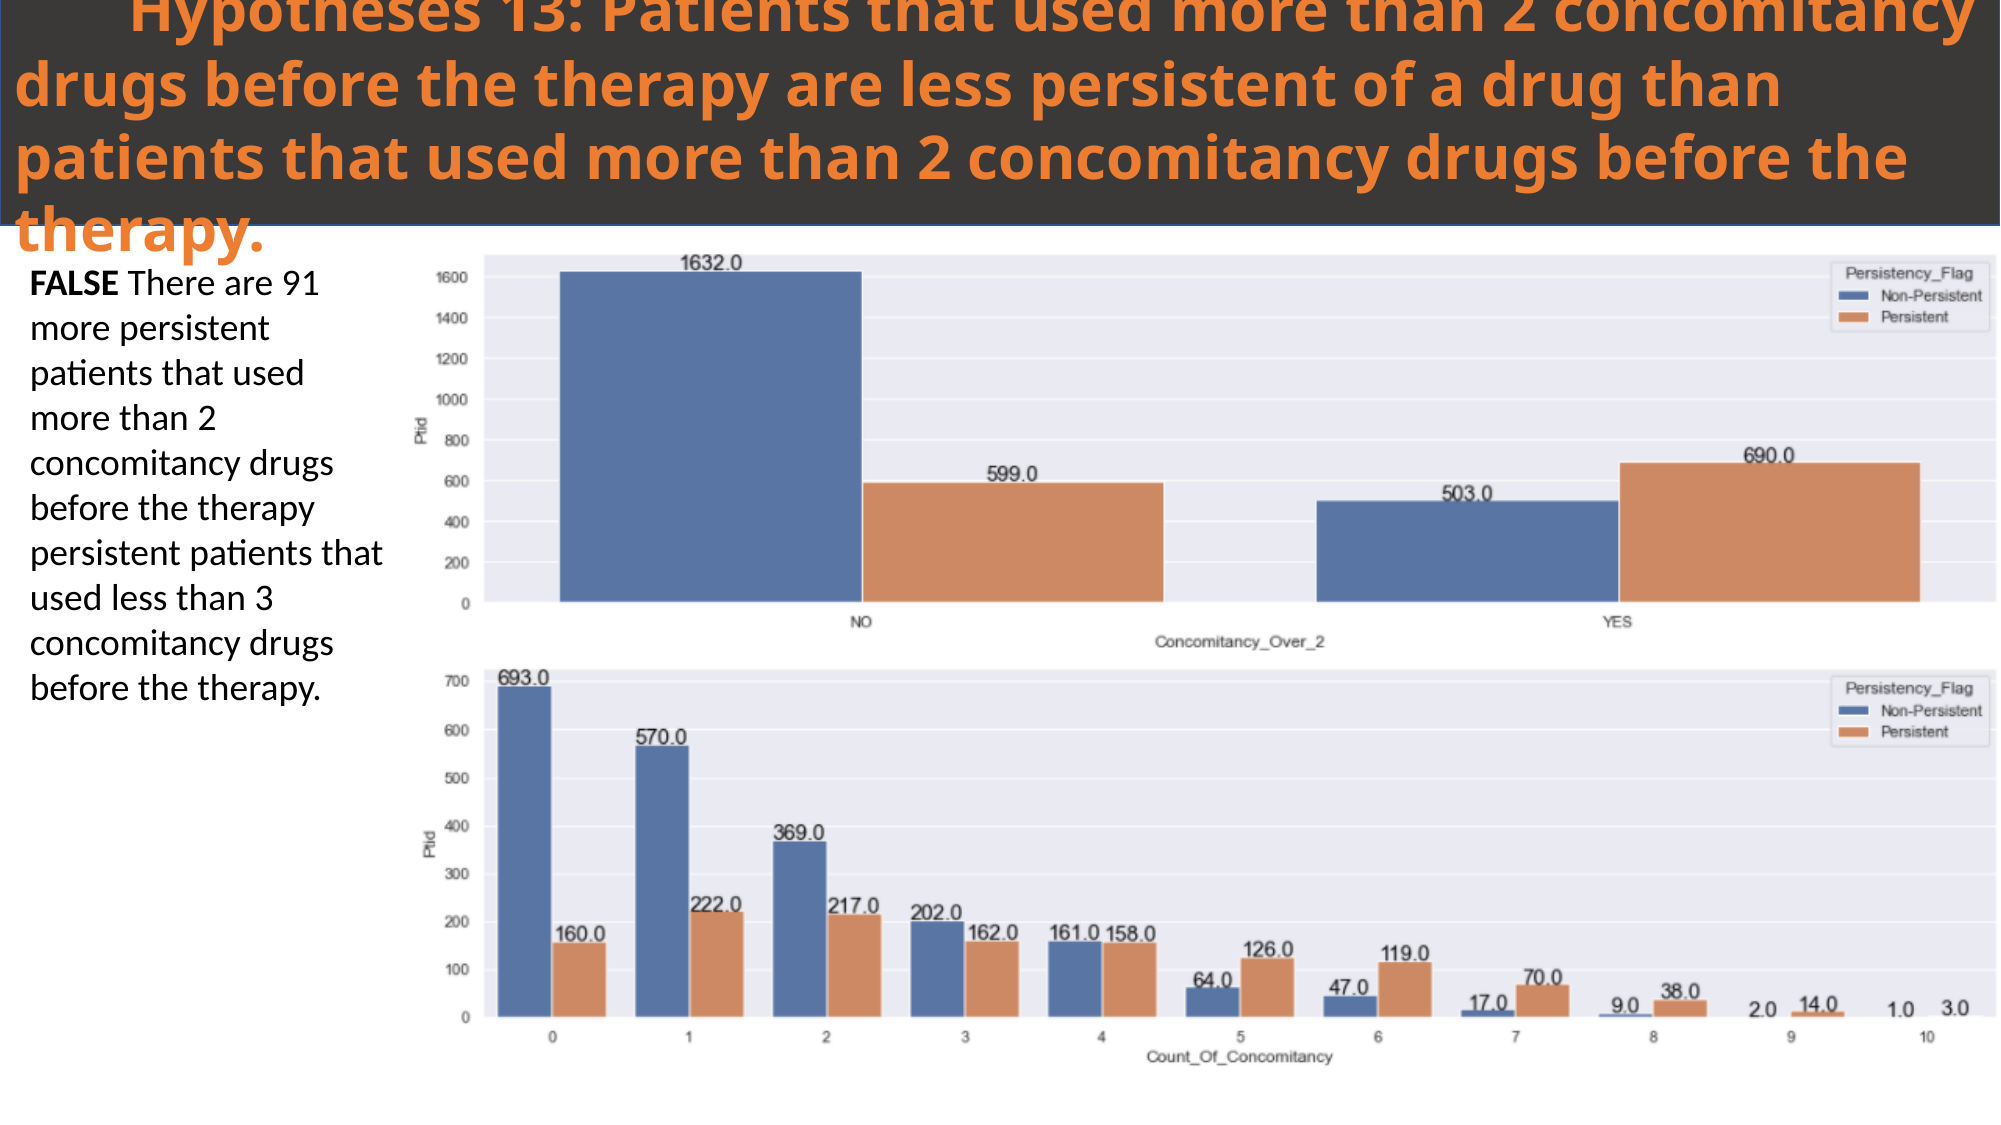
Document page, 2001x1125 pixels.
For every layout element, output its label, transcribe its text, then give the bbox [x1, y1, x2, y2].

picture [404, 250, 2000, 1075]
text_box FALSE There are 91 more persistent patients that used more than 2 concomitancy drugs before the therapy persistent patients that used less than 3 concomitancy drugs before the therapy. [15, 250, 404, 716]
text_box Hypotheses 13: Patients that used more than 2 concomitancy drugs before the therapy are less persistent of a drug than patients that used more than 2 concomitancy drugs before the therapy. [0, 0, 2000, 226]
